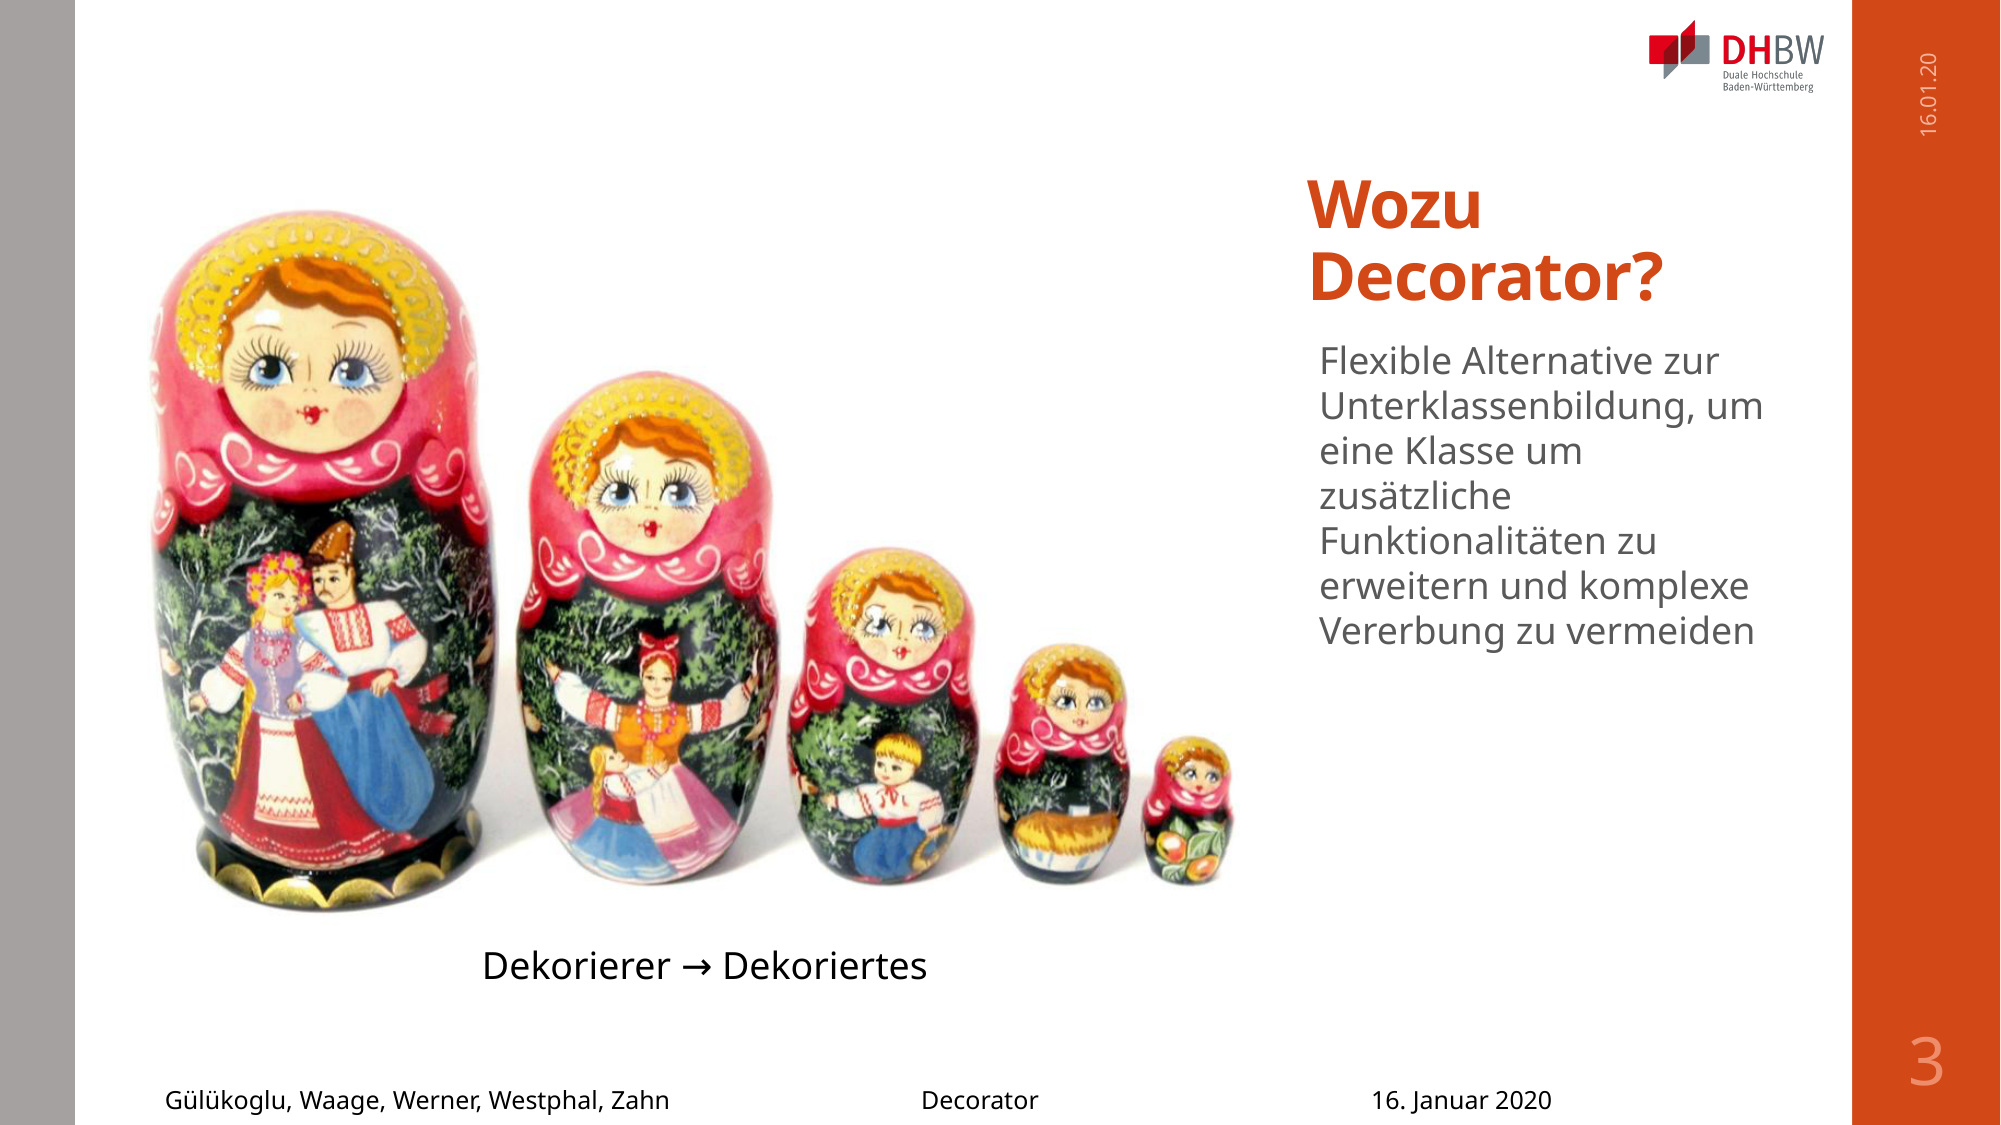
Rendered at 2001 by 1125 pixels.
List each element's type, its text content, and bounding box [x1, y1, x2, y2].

text_box [0, 0, 76, 1076]
text_box [1851, 0, 2000, 1076]
text_box Gülükoglu, Waage, Werner, Westphal, Zahn Decorator 16. Januar 2020 [0, 1076, 2000, 1122]
picture [147, 104, 1240, 1022]
text_box Flexible Alternative zur Unterklassenbildung, um eine Klasse um zusätzliche Funktionalitäten zu erweitern und komplexe Vererbung zu vermeiden [1292, 317, 1797, 1014]
picture [1649, 19, 1824, 93]
title Wozu Decorator? [1292, 104, 1797, 323]
slide_number 2 [1852, 1012, 2000, 1076]
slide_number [1897, 37, 1958, 351]
